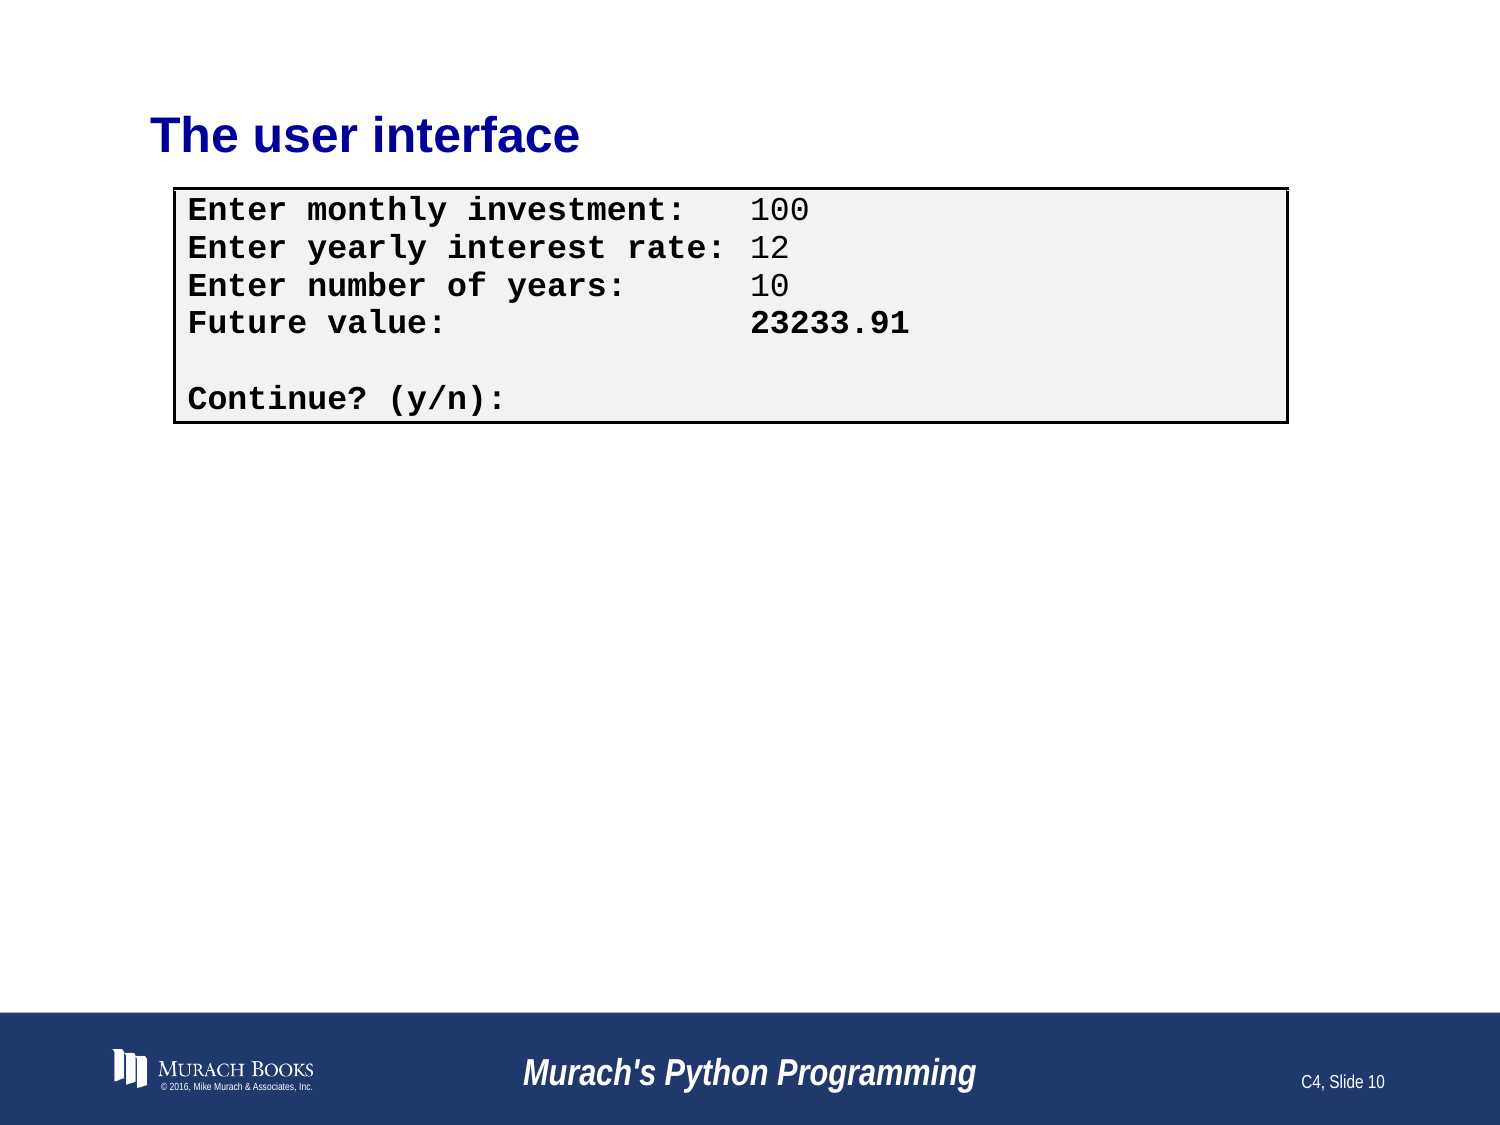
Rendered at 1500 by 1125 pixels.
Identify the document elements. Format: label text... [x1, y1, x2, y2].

slide_number Murach's Python Programming [463, 1025, 1050, 1100]
slide_number C4, Slide 10 [1087, 1025, 1400, 1100]
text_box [149, 187, 1348, 425]
title The user interface [150, 102, 1350, 164]
footer © 2016, Mike Murach & Associates, Inc. [12, 1025, 463, 1100]
